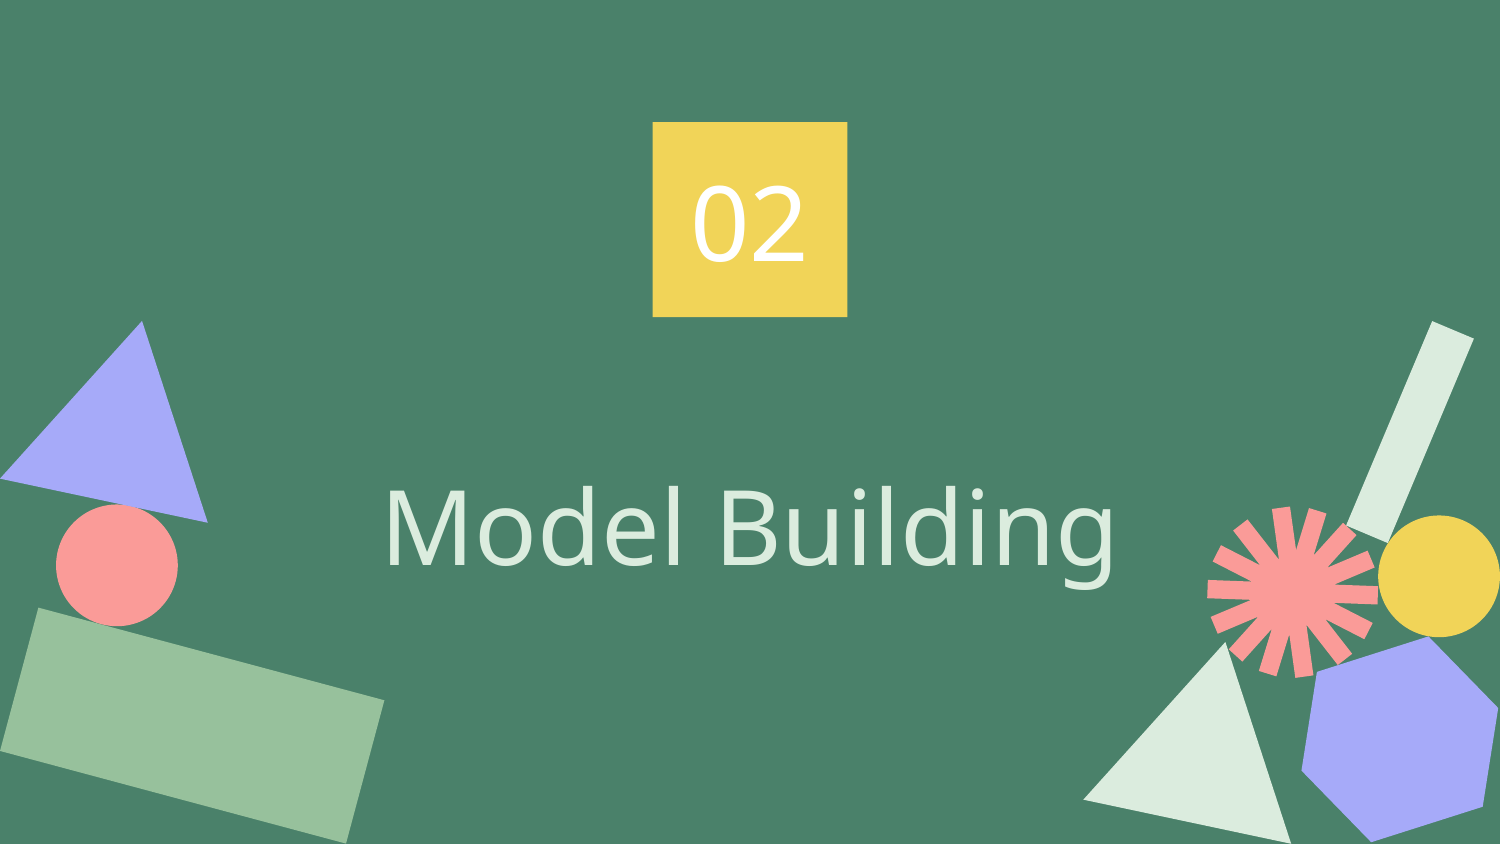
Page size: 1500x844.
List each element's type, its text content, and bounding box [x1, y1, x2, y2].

text_box [56, 504, 178, 627]
text_box [1207, 506, 1379, 678]
title 02 [652, 122, 848, 318]
text_box [0, 320, 208, 523]
title Model Building [296, 347, 1204, 602]
text_box [0, 607, 385, 844]
text_box [1083, 641, 1292, 844]
text_box [1346, 321, 1474, 544]
